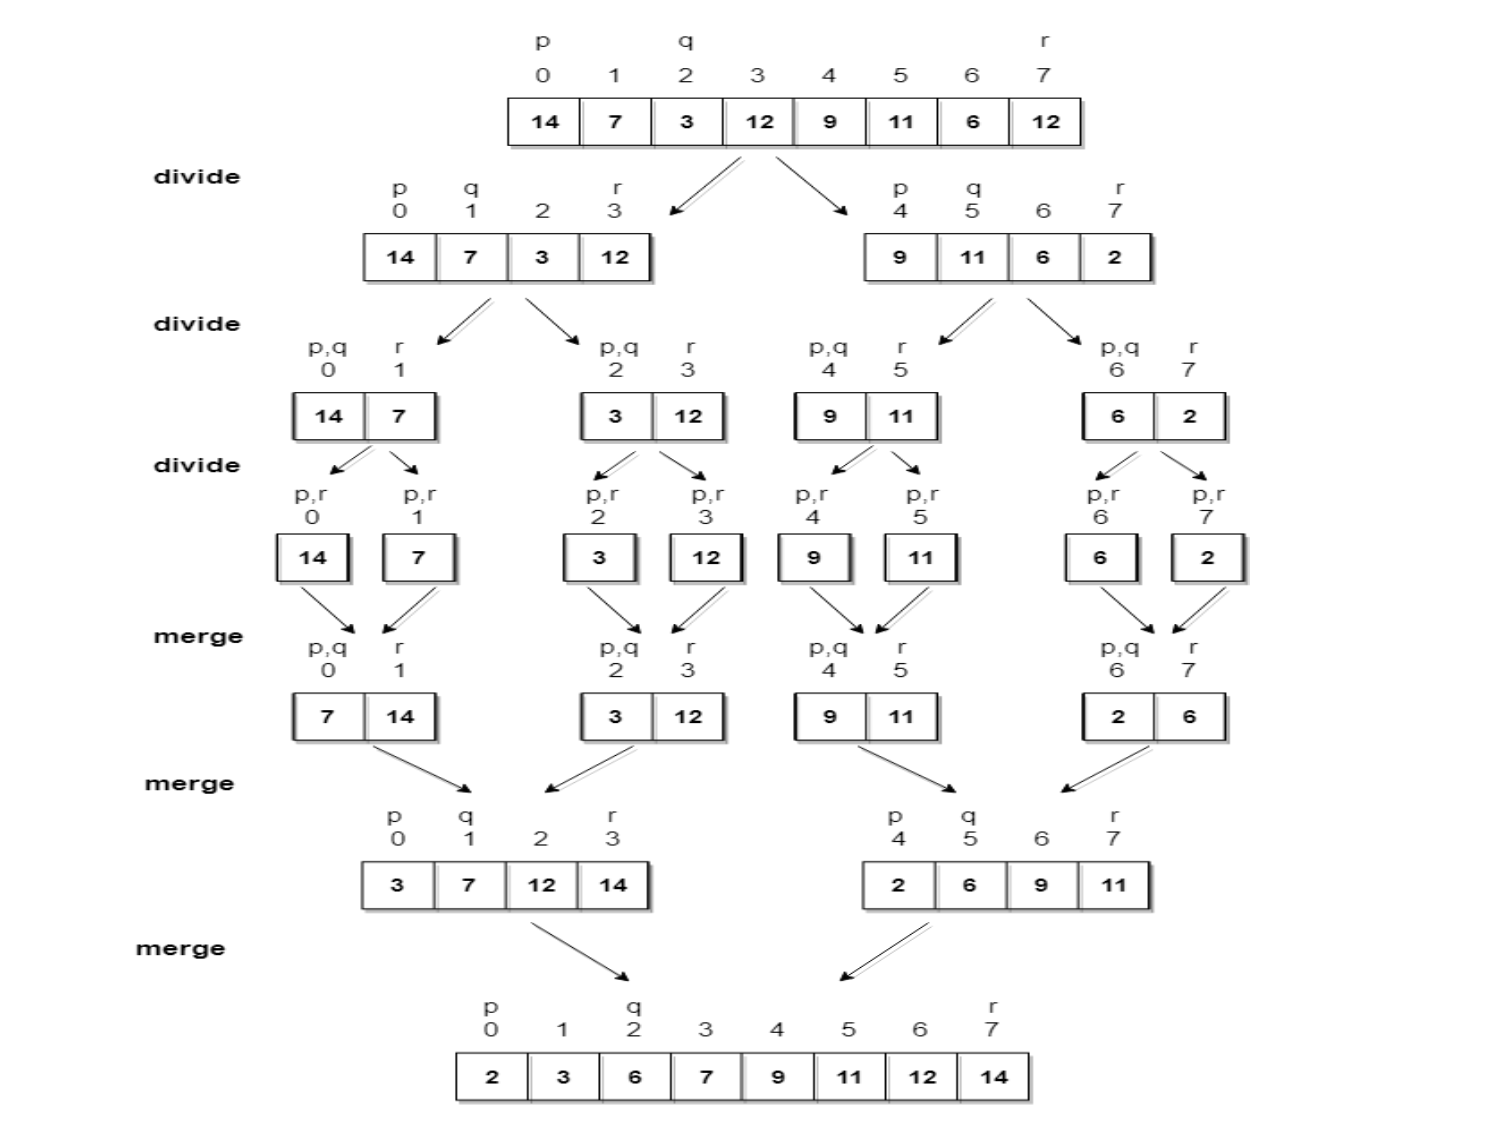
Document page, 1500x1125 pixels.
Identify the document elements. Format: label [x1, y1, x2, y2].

picture [132, 26, 1251, 1106]
